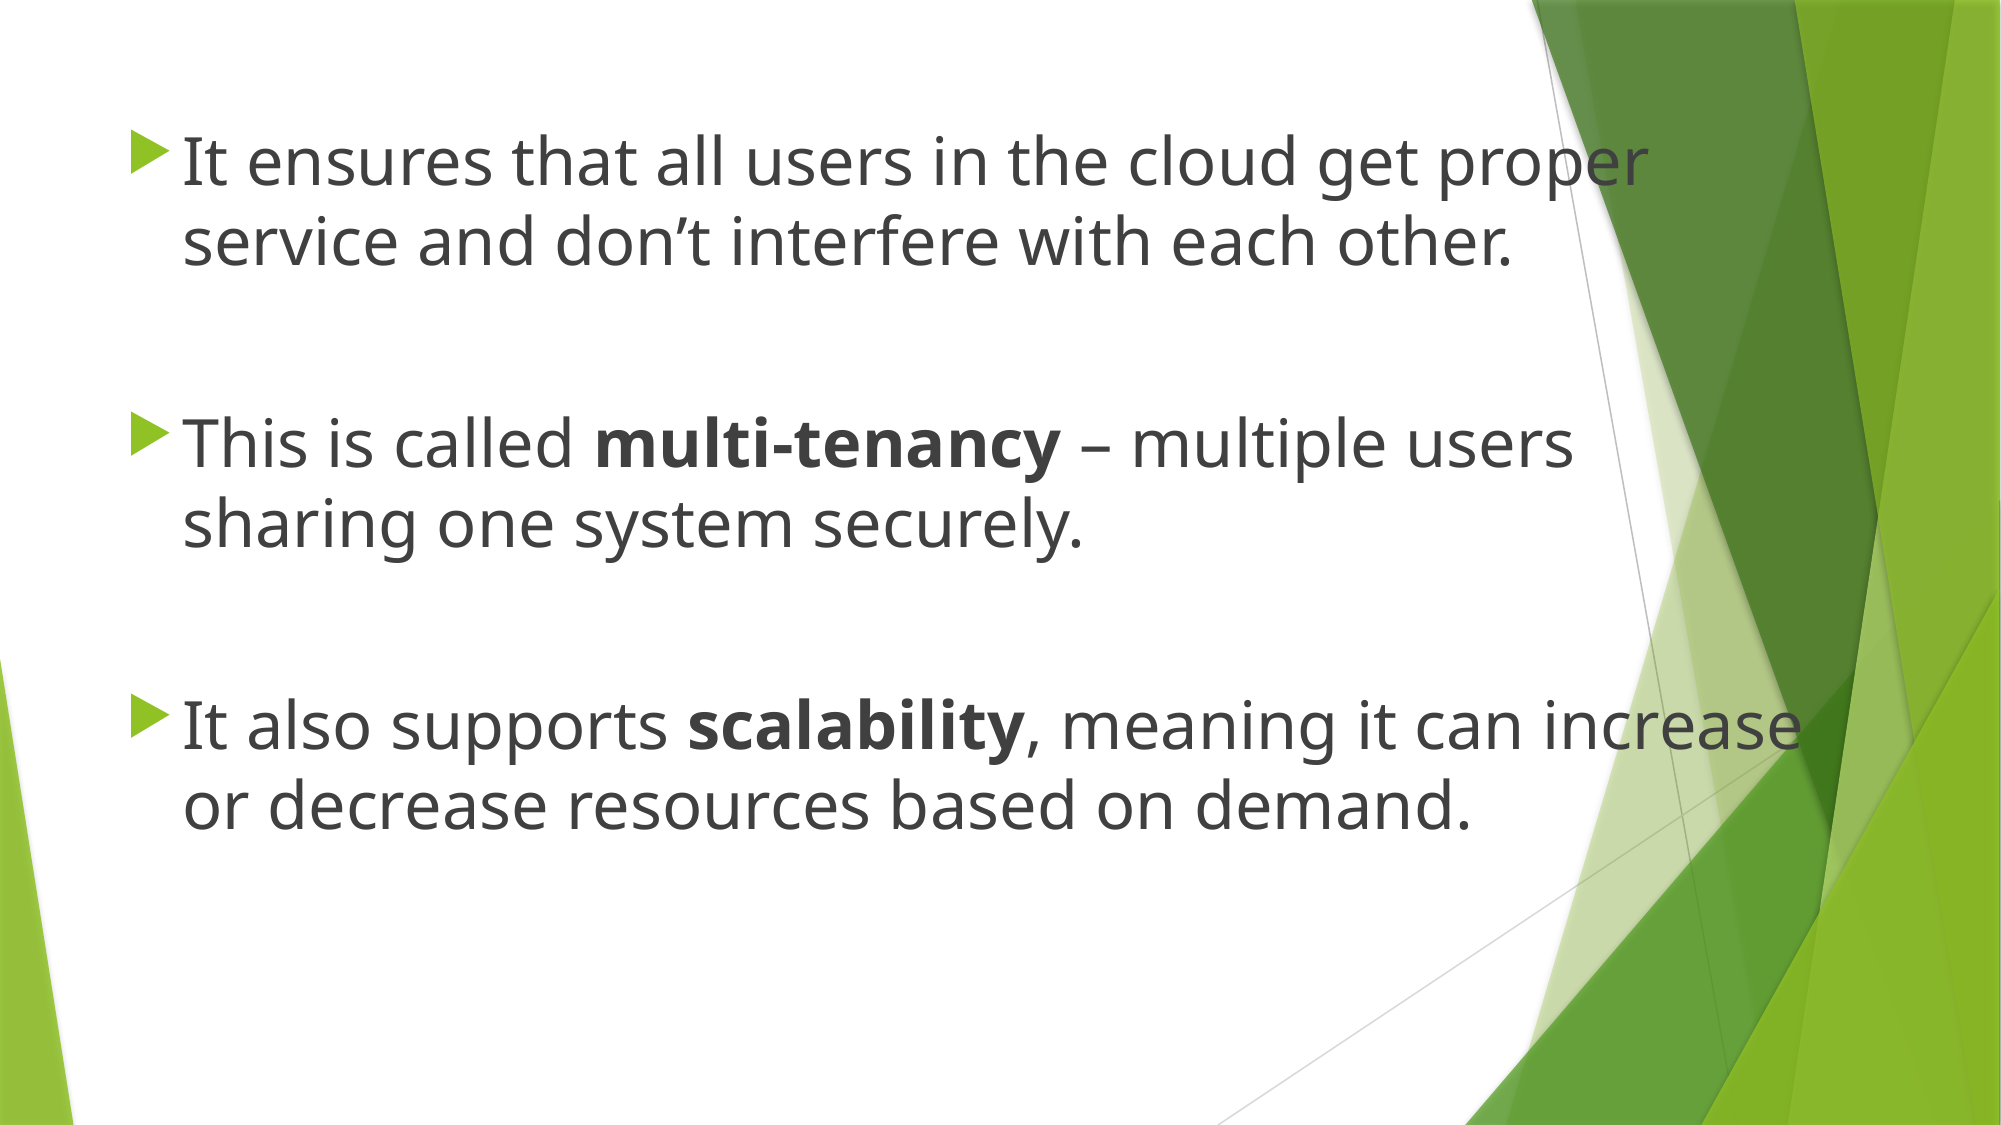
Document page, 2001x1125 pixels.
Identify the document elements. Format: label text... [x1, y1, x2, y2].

list It ensures that all users in the cloud get proper service and don’t interfere with each other. This is called multi-tenancy – multiple users sharing one system securely. It also supports scalability, meaning it can increase or decrease resources based on demand. [111, 111, 1829, 992]
